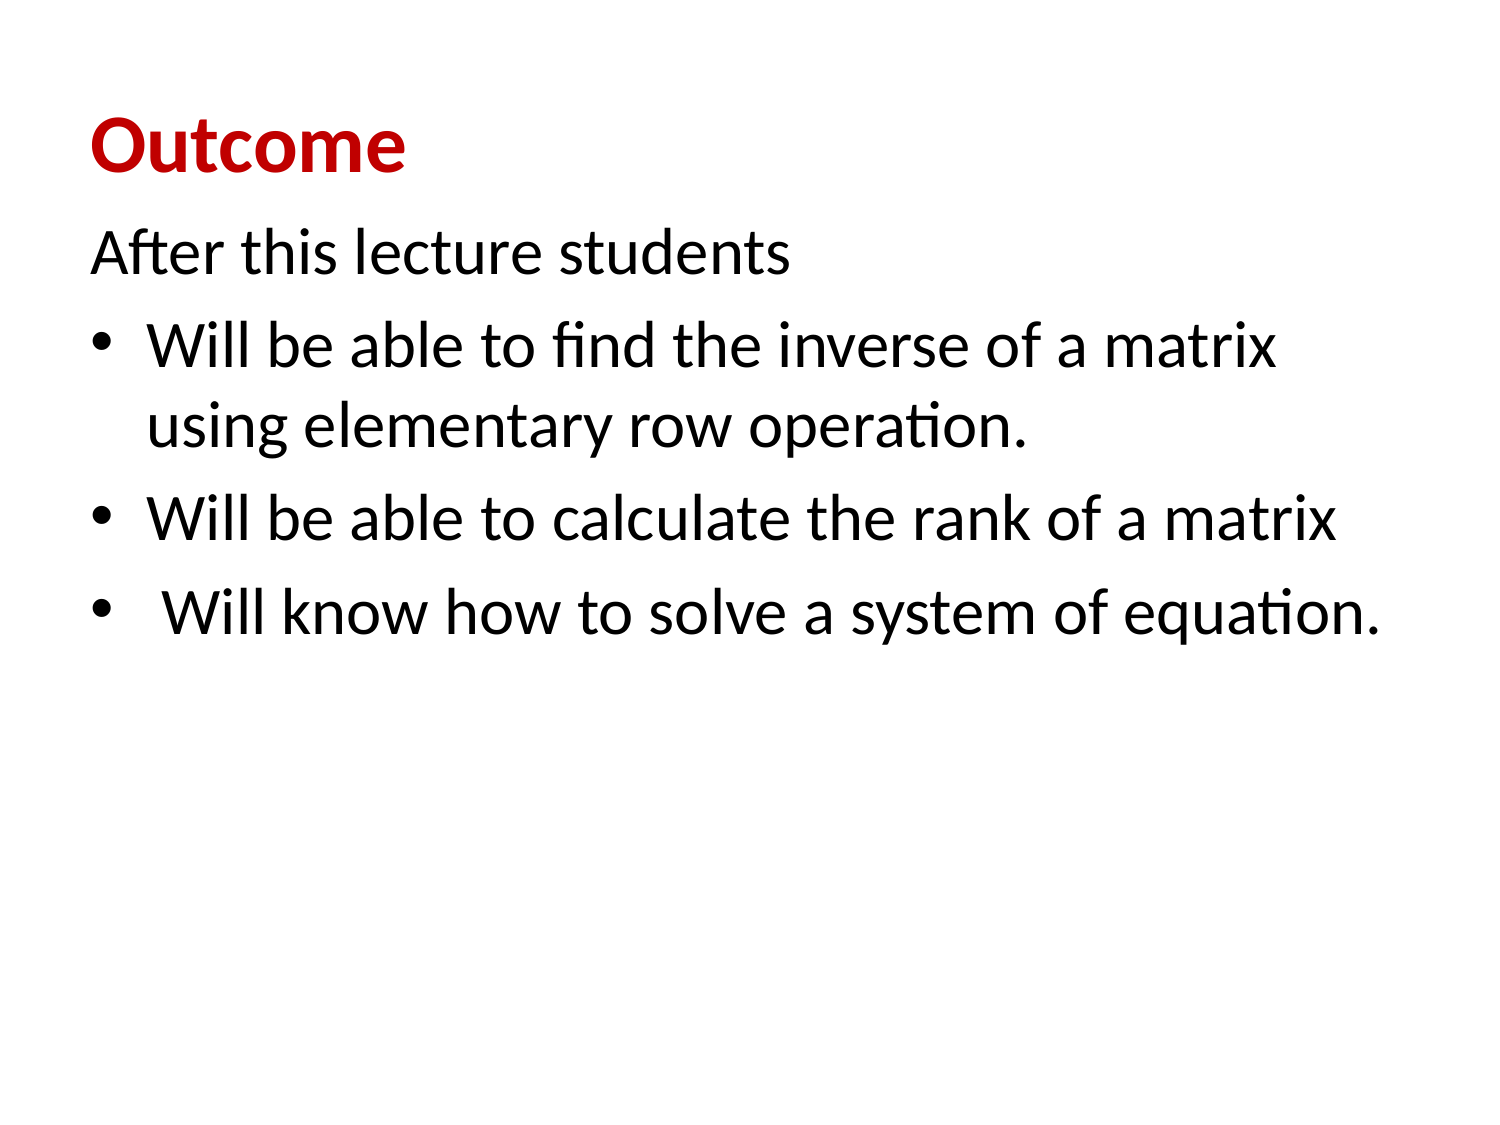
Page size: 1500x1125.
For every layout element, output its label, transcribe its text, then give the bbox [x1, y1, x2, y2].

list After this lecture students Will be able to find the inverse of a matrix using elementary row operation. Will be able to calculate the rank of a matrix Will know how to solve a system of equation. [75, 200, 1425, 1005]
title Outcome [75, 45, 1425, 200]
